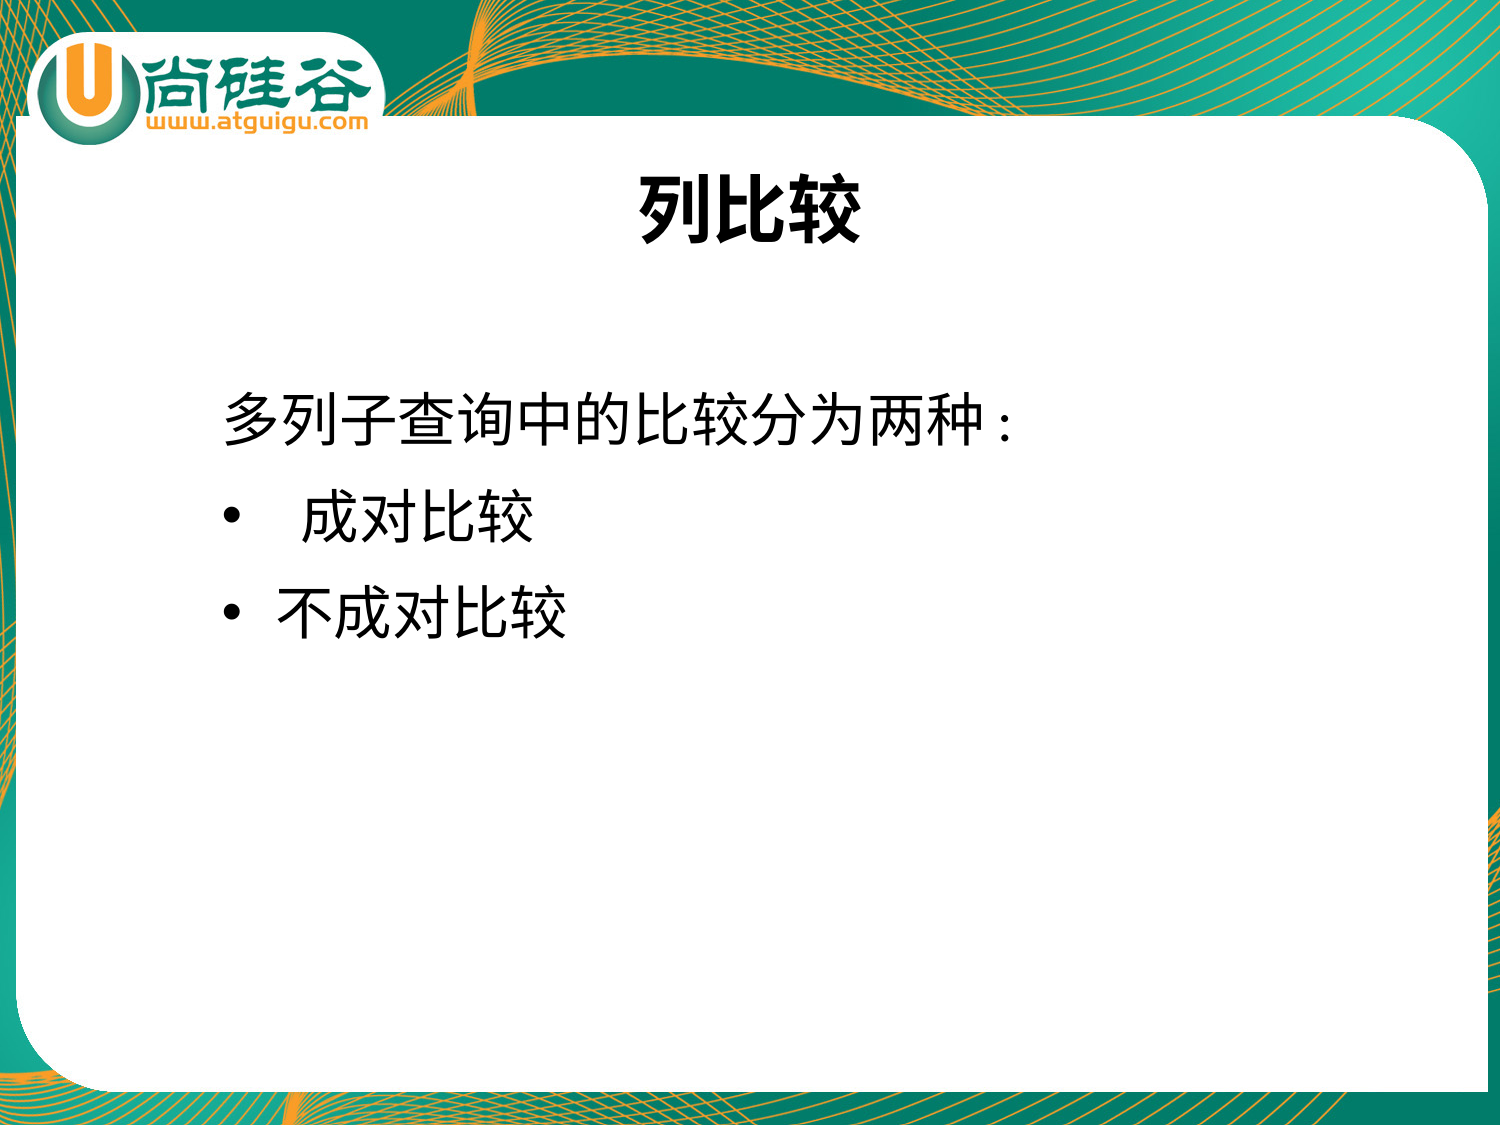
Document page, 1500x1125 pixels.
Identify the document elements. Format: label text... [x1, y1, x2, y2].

text_box [512, 1024, 988, 1100]
list 多列子查询中的比较分为两种: 成对比较 不成对比较 [206, 361, 1156, 655]
picture [0, 0, 1500, 1125]
title 列比较 [75, 113, 1425, 302]
